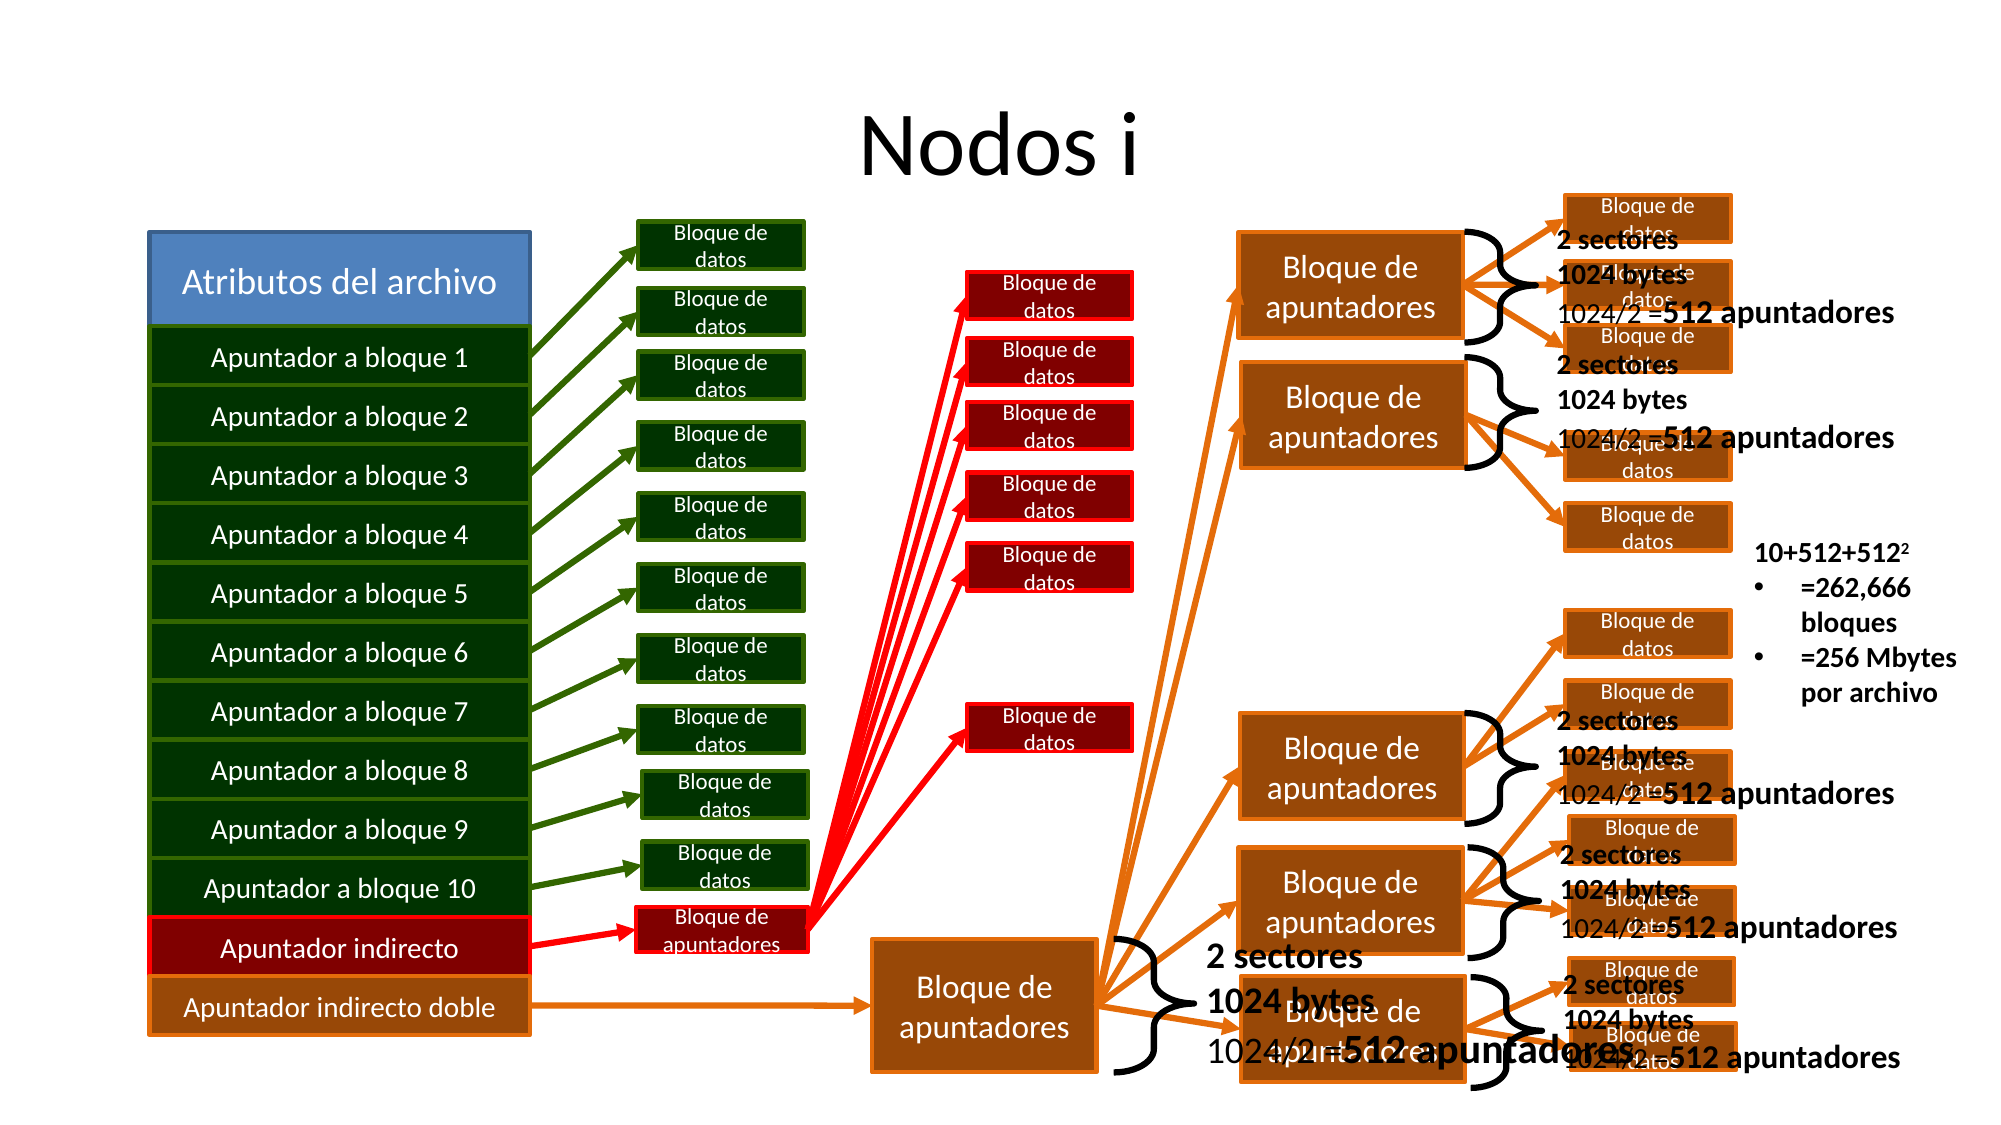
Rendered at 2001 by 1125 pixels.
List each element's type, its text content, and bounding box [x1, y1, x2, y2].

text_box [529, 311, 639, 374]
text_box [1464, 703, 1566, 767]
text_box 2 sectores 1024 bytes 1024/2 =512 apuntadores [1548, 957, 2000, 1083]
text_box Bloque de apuntadores [634, 905, 810, 954]
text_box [807, 295, 968, 361]
text_box [1113, 1037, 1155, 1074]
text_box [1462, 774, 1566, 839]
text_box Bloque de datos [965, 270, 1134, 321]
title Nodos i [99, 45, 1900, 233]
text_box 2 sectores 1024 bytes 1024/2 =512 apuntadores [1569, 693, 2000, 819]
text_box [1465, 1028, 1571, 1047]
text_box 2 sectores 1024 bytes 1024/2 =512 apuntadores [1541, 212, 2000, 338]
text_box Bloque de apuntadores [1236, 230, 1457, 340]
text_box Bloque de datos [643, 491, 801, 542]
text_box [529, 244, 639, 310]
text_box Bloque de datos [643, 349, 802, 401]
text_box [1462, 839, 1570, 900]
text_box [529, 865, 643, 888]
text_box Apuntador a bloque 7 [147, 678, 532, 738]
text_box [1464, 357, 1537, 413]
text_box Atributos del archivo [147, 230, 532, 324]
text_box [529, 445, 639, 516]
text_box Bloque de datos [972, 336, 1091, 387]
text_box Apuntador a bloque 4 [147, 501, 524, 560]
text_box Apuntador a bloque 9 [147, 797, 532, 856]
text_box 2 sectores 1024 bytes 1024/2 =512 apuntadores [1545, 828, 2000, 953]
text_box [807, 566, 967, 930]
text_box Bloque de datos [1563, 608, 1733, 659]
text_box Apuntador indirecto doble [147, 974, 532, 1037]
text_box Bloque de apuntadores [1246, 845, 1465, 924]
text_box [1467, 920, 1505, 959]
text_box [1465, 981, 1570, 1028]
text_box Apuntador a bloque 5 [147, 560, 524, 619]
text_box Bloque de apuntadores [1239, 1079, 1467, 1084]
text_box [529, 794, 643, 829]
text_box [1462, 218, 1566, 283]
text_box Bloque de datos [643, 420, 801, 472]
text_box Bloque de datos [1570, 678, 1733, 693]
text_box Bloque de datos [640, 839, 800, 891]
text_box Bloque de apuntadores [1243, 360, 1464, 470]
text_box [807, 361, 968, 424]
text_box Bloque de datos [636, 704, 800, 755]
text_box Bloque de datos [640, 769, 800, 820]
text_box Bloque de datos [643, 286, 806, 337]
text_box Bloque de datos [975, 702, 1090, 753]
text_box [1464, 633, 1566, 703]
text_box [1096, 1013, 1242, 1030]
text_box Bloque de datos [1563, 193, 1733, 212]
text_box Apuntador a bloque 3 [147, 442, 524, 501]
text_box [1096, 414, 1242, 1006]
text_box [1462, 900, 1570, 912]
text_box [807, 425, 968, 566]
text_box Bloque de apuntadores [1246, 711, 1460, 821]
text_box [1465, 414, 1566, 528]
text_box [529, 516, 639, 587]
text_box Bloque de datos [975, 541, 1090, 593]
text_box Apuntador a bloque 1 [147, 324, 524, 383]
text_box 2 sectores 1024 bytes 1024/2 =512 apuntadores [1541, 338, 2000, 463]
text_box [1462, 284, 1566, 349]
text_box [529, 587, 639, 652]
text_box Bloque de datos [973, 400, 1091, 451]
text_box Bloque de apuntadores [870, 937, 1099, 1074]
text_box Bloque de datos [974, 470, 1090, 522]
text_box 2 sectores 1024 bytes 1024/2 =512 apuntadores [1191, 924, 1714, 1079]
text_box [529, 374, 639, 445]
text_box Bloque de datos [643, 562, 800, 613]
text_box Bloque de datos [1570, 463, 1733, 482]
text_box Apuntador indirecto [147, 915, 532, 974]
text_box Apuntador a bloque 6 [147, 619, 526, 678]
text_box Apuntador a bloque 10 [147, 856, 532, 915]
text_box 10+512+5122 =262,666 bloques =256 Mbytes por archivo [1739, 526, 1988, 716]
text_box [529, 929, 637, 947]
text_box Bloque de datos [1563, 501, 1733, 553]
text_box [1470, 1055, 1508, 1089]
text_box Apuntador a bloque 2 [147, 383, 524, 442]
text_box [1470, 976, 1491, 980]
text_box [529, 729, 639, 770]
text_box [529, 658, 639, 711]
text_box Bloque de datos [641, 633, 800, 684]
text_box Bloque de datos [1571, 819, 1737, 828]
text_box Bloque de datos [636, 219, 806, 271]
text_box Apuntador a bloque 8 [147, 738, 532, 797]
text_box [1096, 284, 1239, 414]
